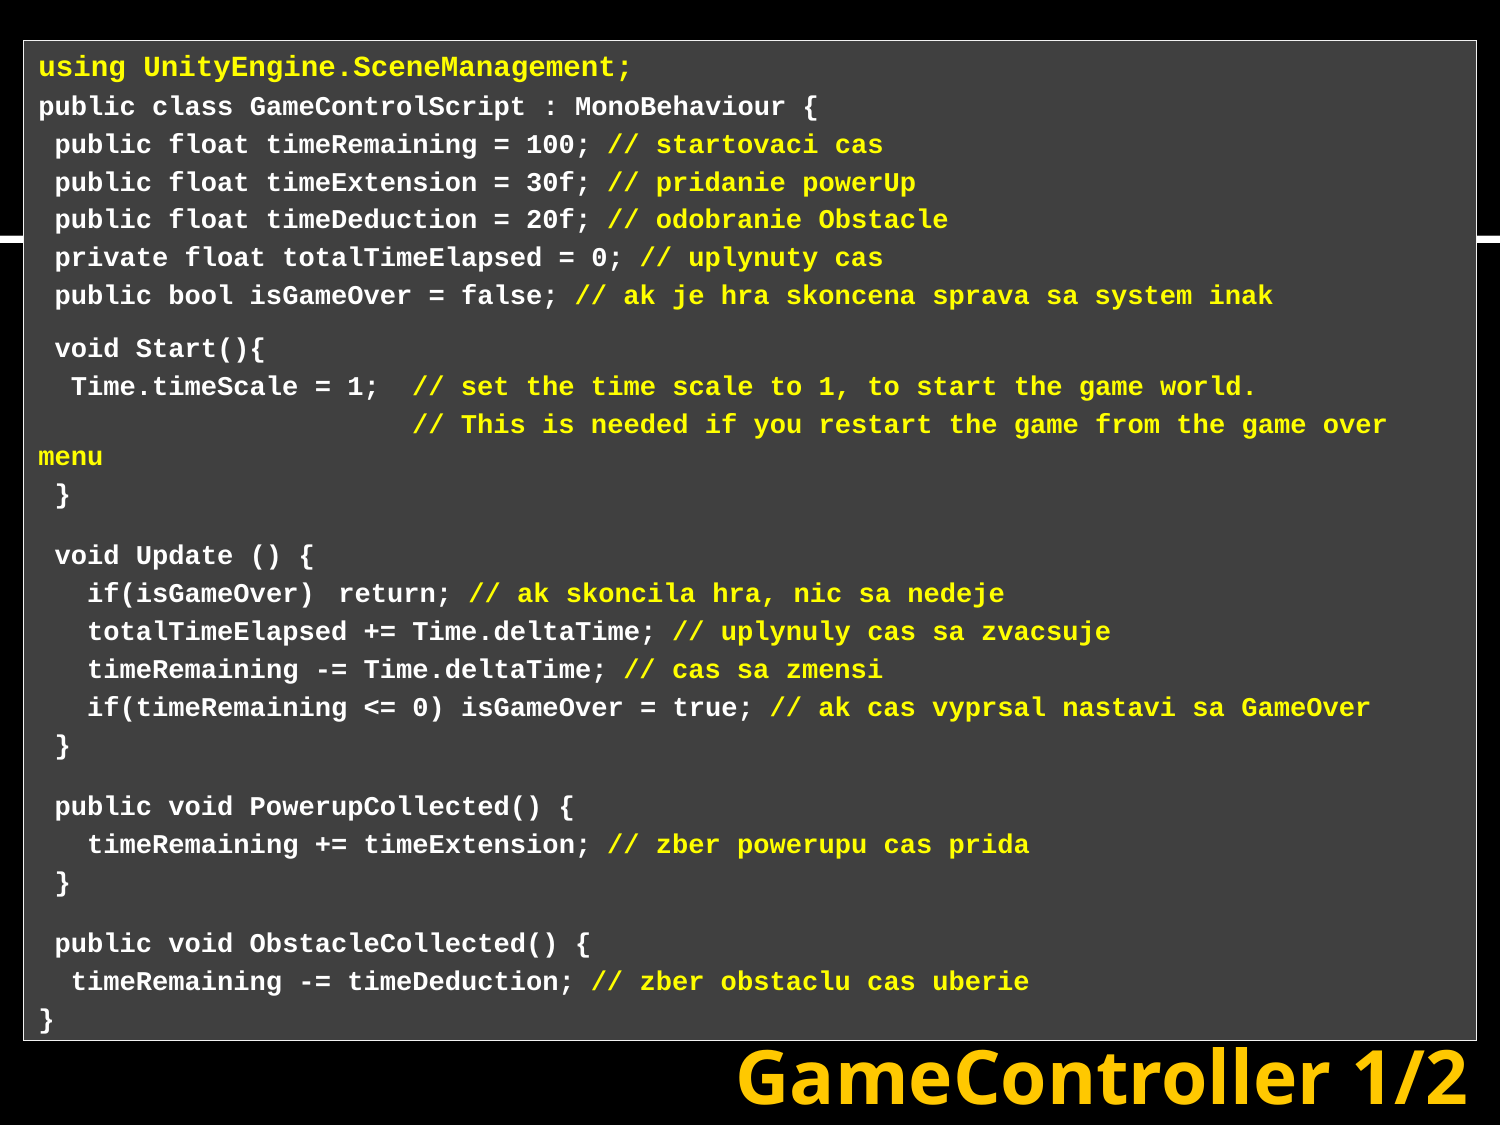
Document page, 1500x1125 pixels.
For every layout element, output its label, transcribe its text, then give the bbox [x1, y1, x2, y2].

text_box GameController 1/2 [442, 1026, 1477, 1123]
text_box using UnityEngine.SceneManagement; public class GameControlScript : MonoBehaviour { public float timeRemaining = 100; // startovaci cas public float timeExtension = 30f; // pridanie powerUp public float timeDeduction = 20f; // odobranie Obstacle private float totalTimeElapsed = 0; // uplynuty cas public bool isGameOver = false; // ak je hra skoncena sprava sa system inak void Start(){ Time.timeScale = 1; // set the time scale to 1, to start the game world. // This is needed if you restart the game from the game over menu } void Update () { if(isGameOver) return; // ak skoncila hra, nic sa nedeje totalTimeElapsed += Time.deltaTime; // uplynuly cas sa zvacsuje timeRemaining -= Time.deltaTime; // cas sa zmensi if(timeRemaining <= 0) isGameOver = true; // ak cas vyprsal nastavi sa GameOver } public void PowerupCollected() { timeRemaining += timeExtension; // zber powerupu cas prida } public void ObstacleCollected() { timeRemaining -= timeDeduction; // zber obstaclu cas uberie } [23, 40, 1477, 1041]
